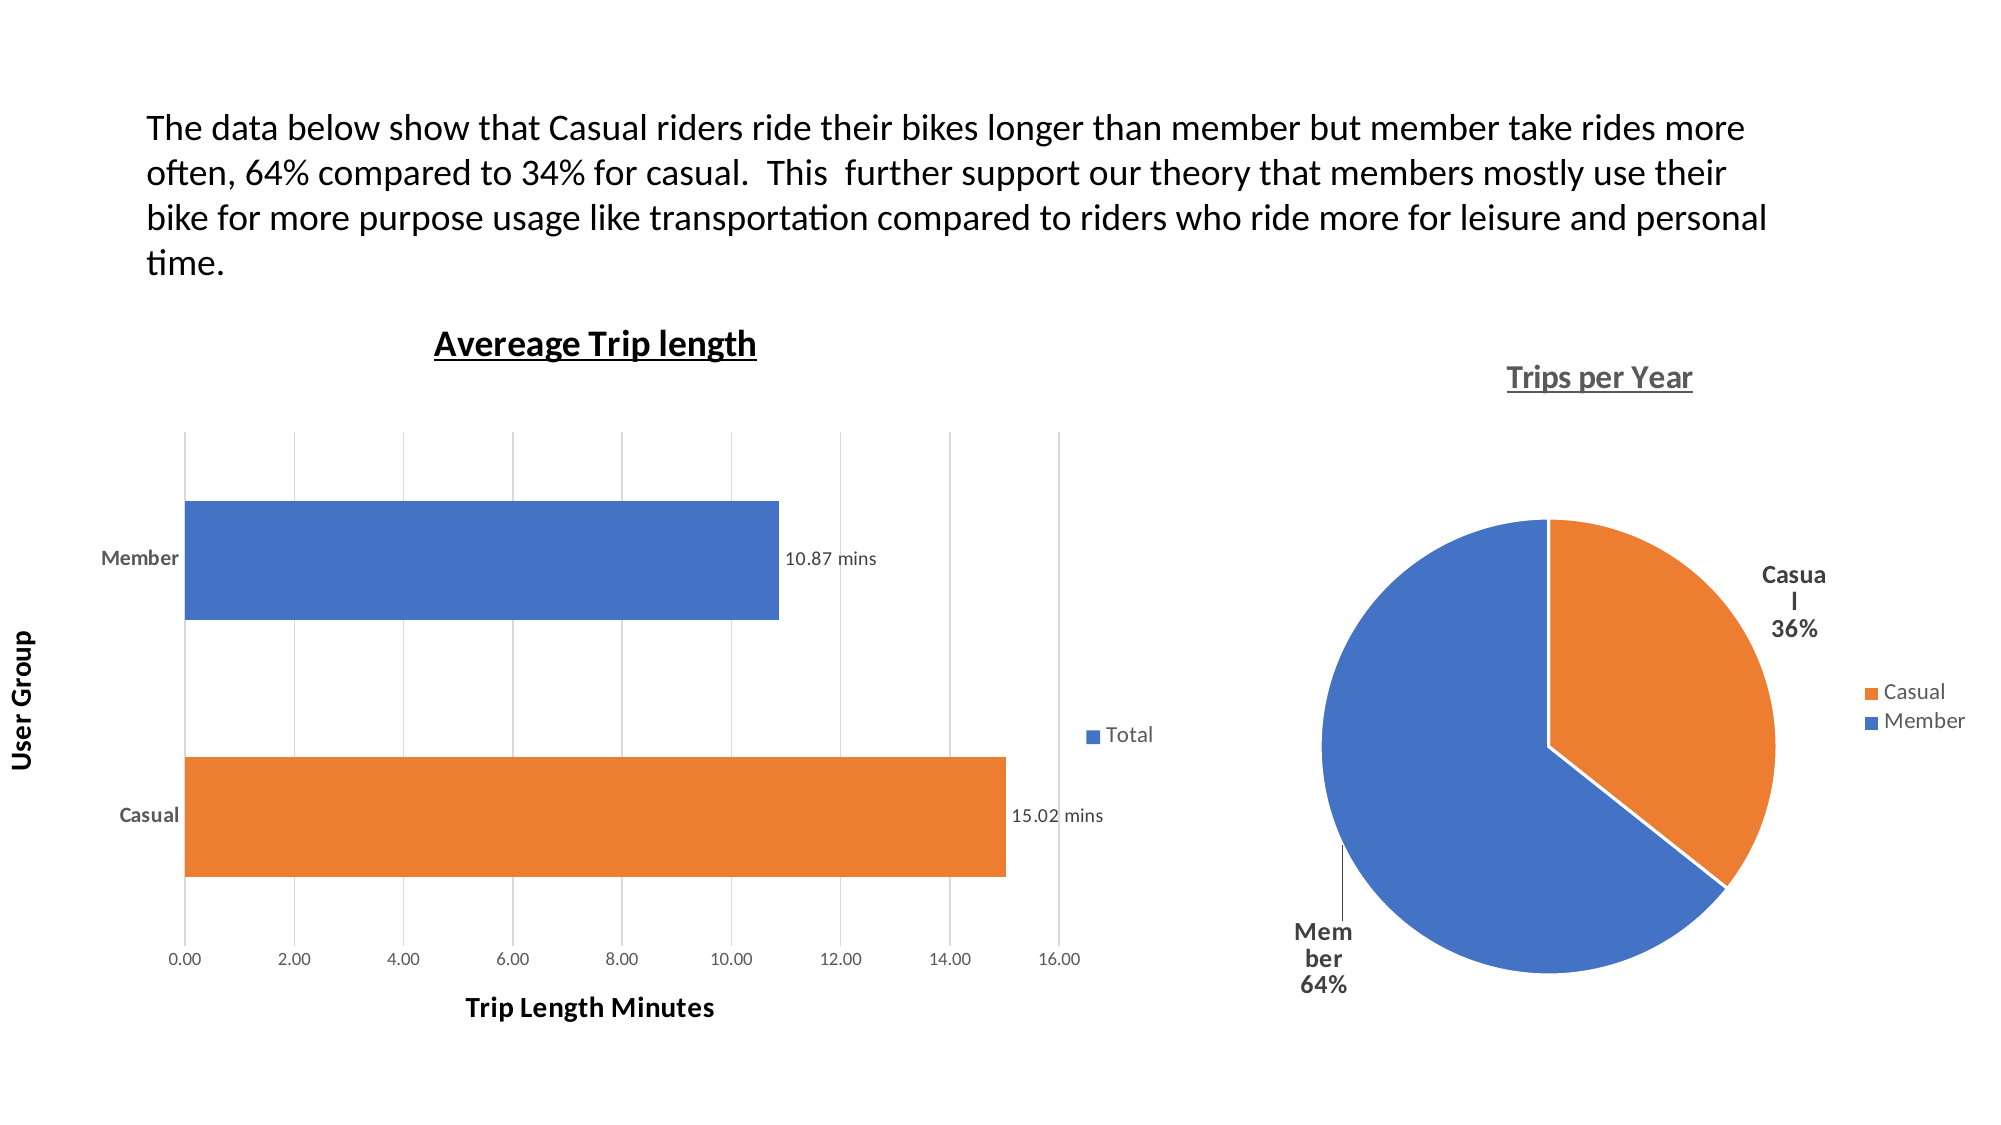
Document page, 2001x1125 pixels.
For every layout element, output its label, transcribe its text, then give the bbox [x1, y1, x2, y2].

chart [1213, 330, 1986, 1087]
chart [0, 292, 1192, 1125]
text_box The data below show that Casual riders ride their bikes longer than member but member take rides more often, 64% compared to 34% for casual. This further support our theory that members mostly use their bike for more purpose usage like transportation compared to riders who ride more for leisure and personal time. [131, 95, 1800, 291]
